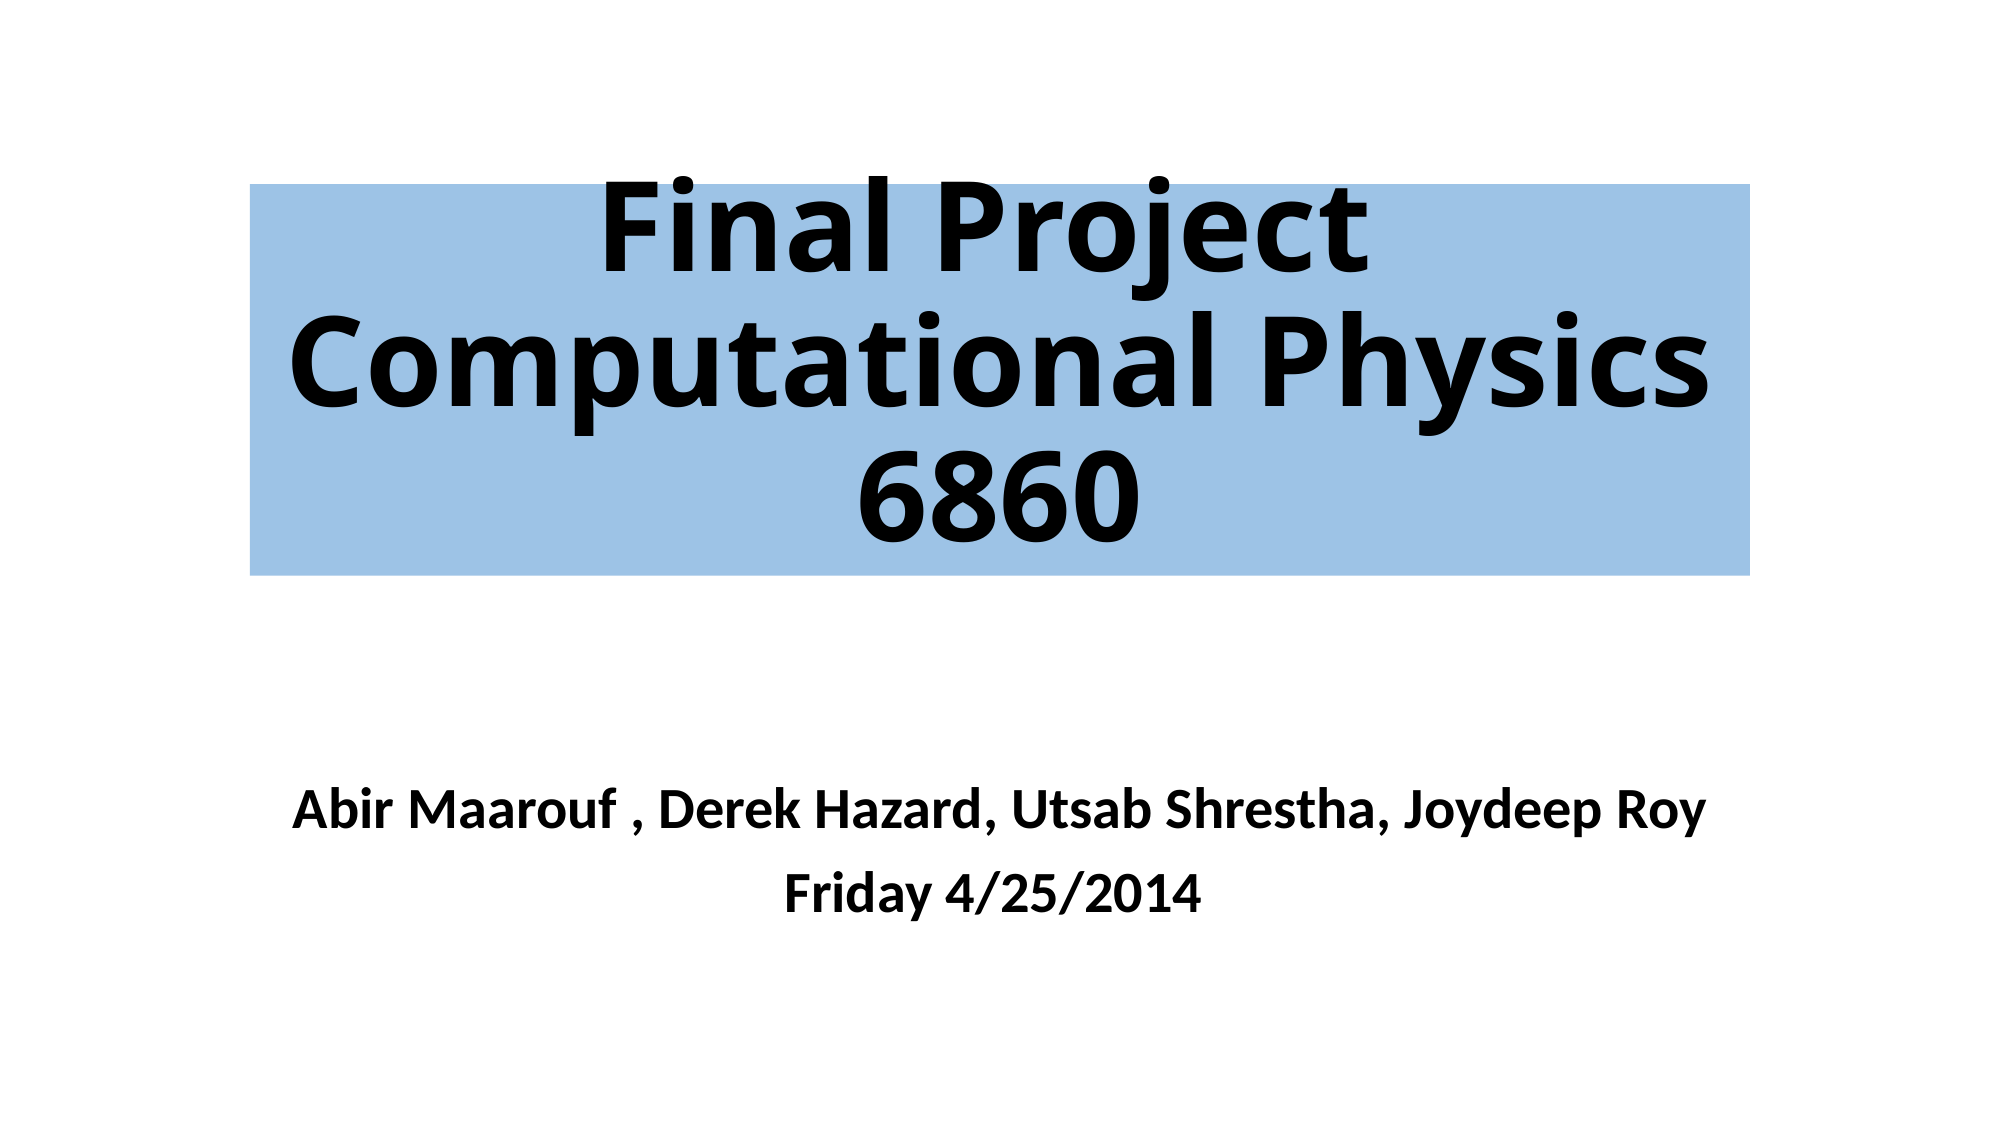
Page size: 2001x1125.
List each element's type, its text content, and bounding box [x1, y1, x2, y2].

title Final Project Computational Physics 6860 [249, 184, 1750, 576]
subtitle Abir Maarouf , Derek Hazard, Utsab Shrestha, Joydeep Roy Friday 4/25/2014 [249, 770, 1750, 1043]
